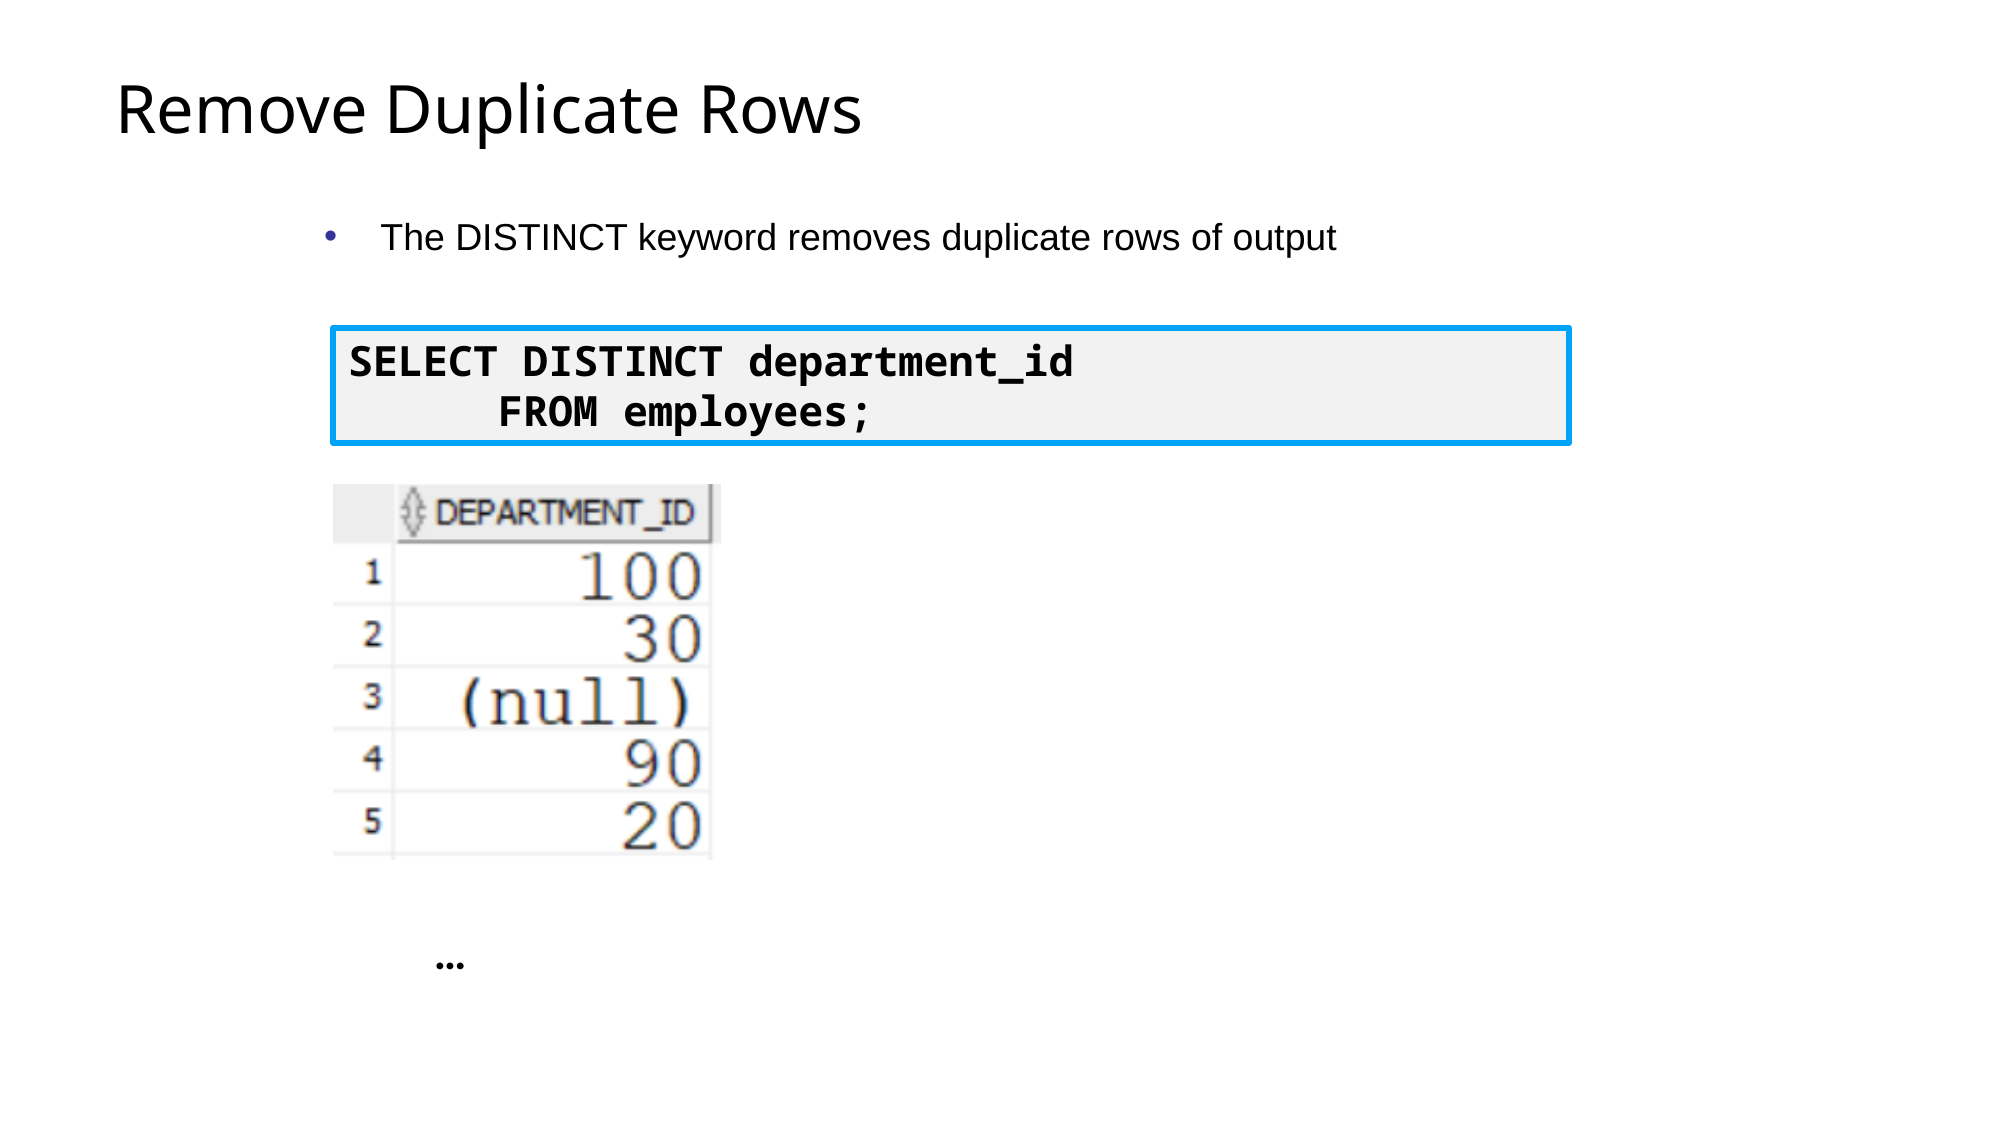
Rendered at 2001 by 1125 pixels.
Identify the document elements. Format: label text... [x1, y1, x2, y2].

text_box … [419, 916, 508, 1004]
text_box The DISTINCT keyword removes duplicate rows of output [309, 205, 1691, 273]
title Remove Duplicate Rows [100, 59, 1904, 155]
text_box SELECT DISTINCT department_id FROM employees; [333, 327, 1569, 443]
text_box [268, 205, 1691, 308]
picture [333, 484, 721, 860]
